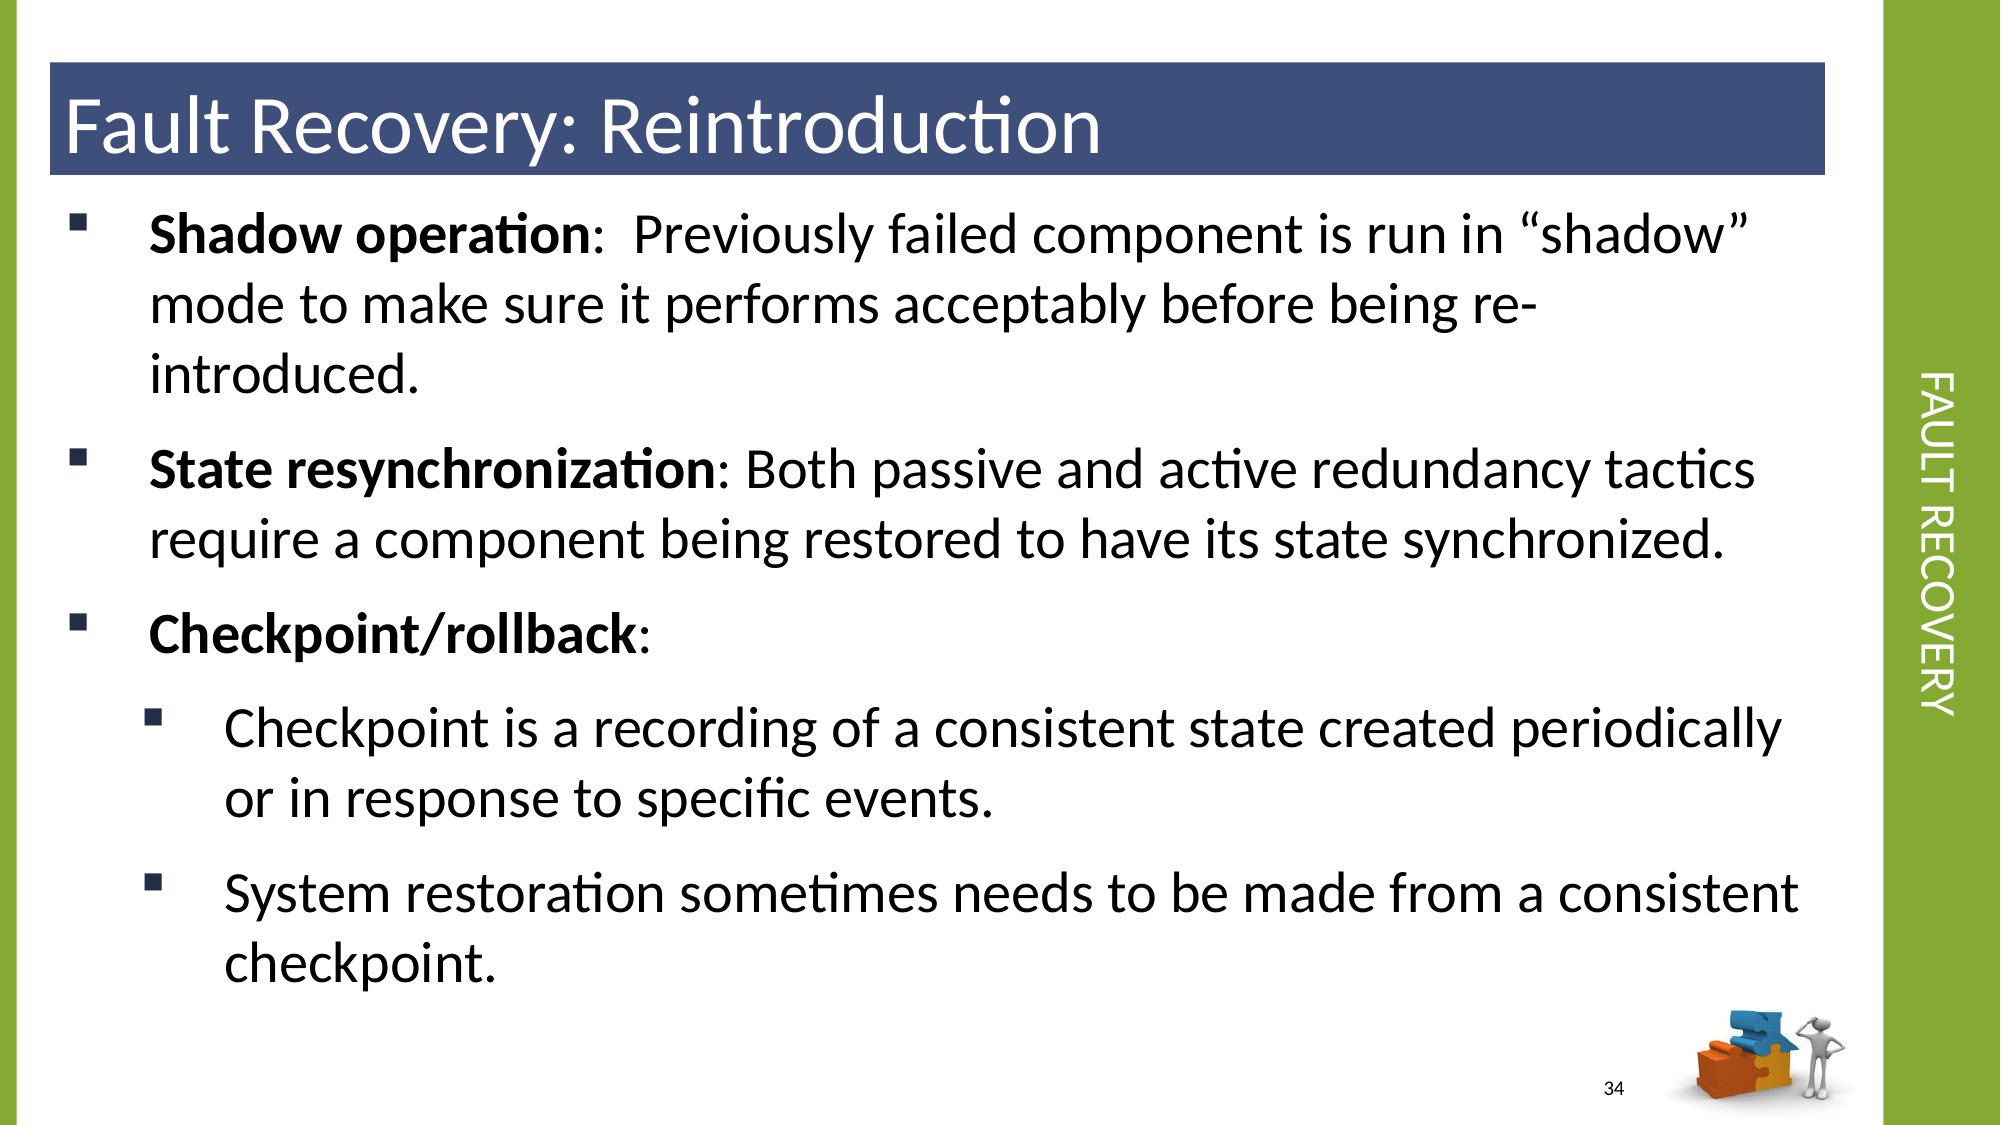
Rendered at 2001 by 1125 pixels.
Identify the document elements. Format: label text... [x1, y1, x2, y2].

picture [1666, 974, 1868, 1125]
text_box Shadow operation: Previously failed component is run in “shadow” mode to make sure it performs acceptably before being re-introduced. State resynchronization: Both passive and active redundancy tactics require a component being restored to have its state synchronized. Checkpoint/rollback: Checkpoint is a recording of a consistent state created periodically or in response to specific events. System restoration sometimes needs to be made from a consistent checkpoint. [50, 187, 1825, 1002]
slide_number 34 [1422, 1061, 1640, 1112]
title Fault Recovery [1883, 62, 2000, 1025]
list Fault Recovery: Reintroduction [50, 62, 1825, 175]
